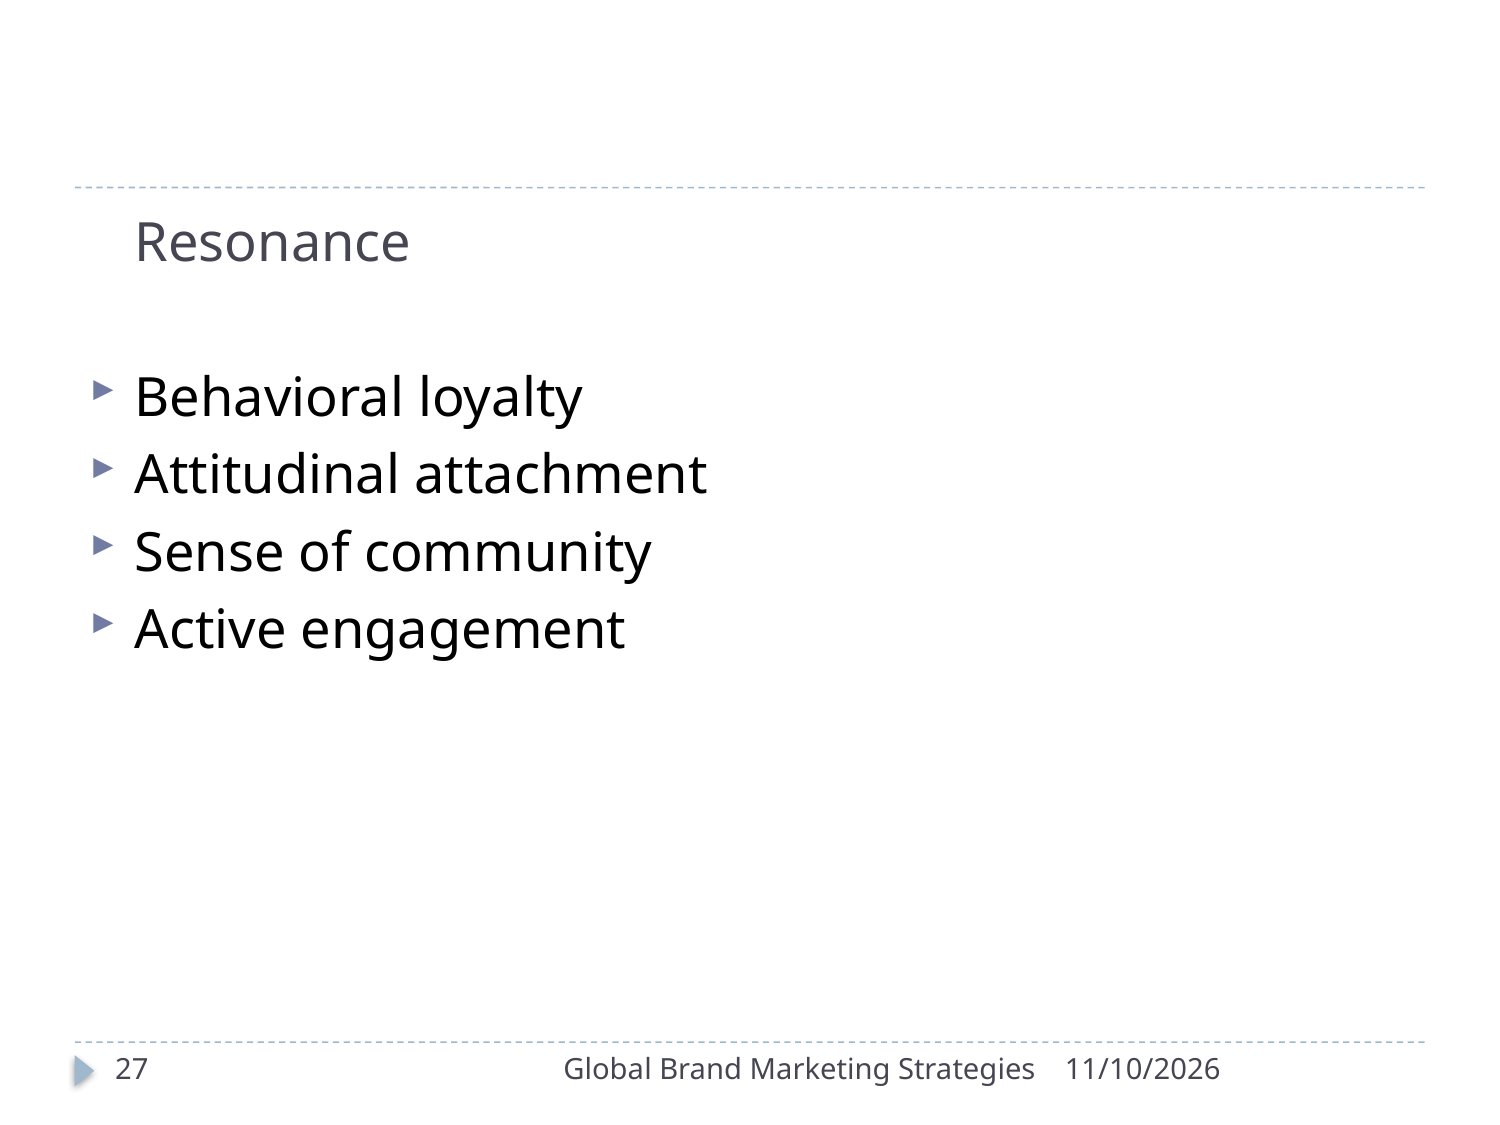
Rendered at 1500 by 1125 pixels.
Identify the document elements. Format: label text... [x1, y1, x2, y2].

footer Global Brand Marketing Strategies [475, 1042, 1051, 1103]
slide_number 27 [100, 1042, 426, 1103]
list Resonance Behavioral loyalty Attitudinal attachment Sense of community Active engagement [75, 200, 1425, 1010]
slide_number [1051, 1042, 1426, 1103]
